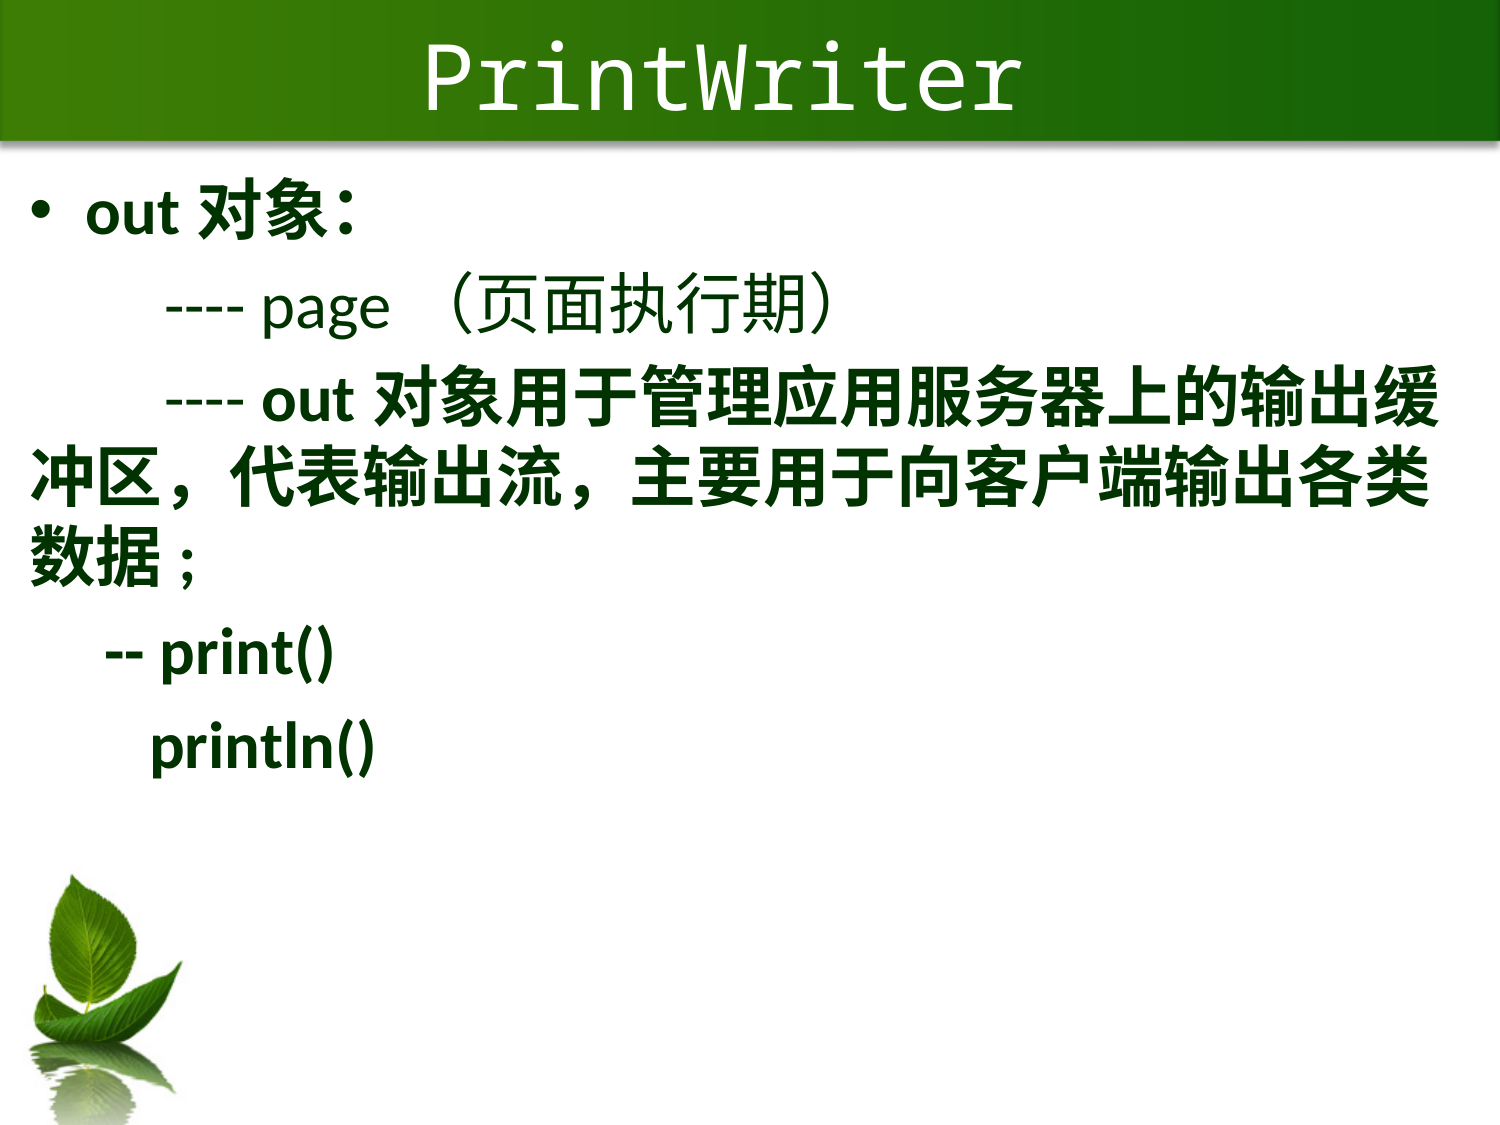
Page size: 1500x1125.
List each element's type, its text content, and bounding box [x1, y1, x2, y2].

list out对象： ---- page（页面执行期） ---- out对象用于管理应用服务器上的输出缓 冲区，代表输出流，主要用于向客户端输出各类数据; -- print() println() [14, 160, 1483, 1000]
picture [0, 0, 1500, 1125]
title PrintWriter [5, 9, 1495, 138]
